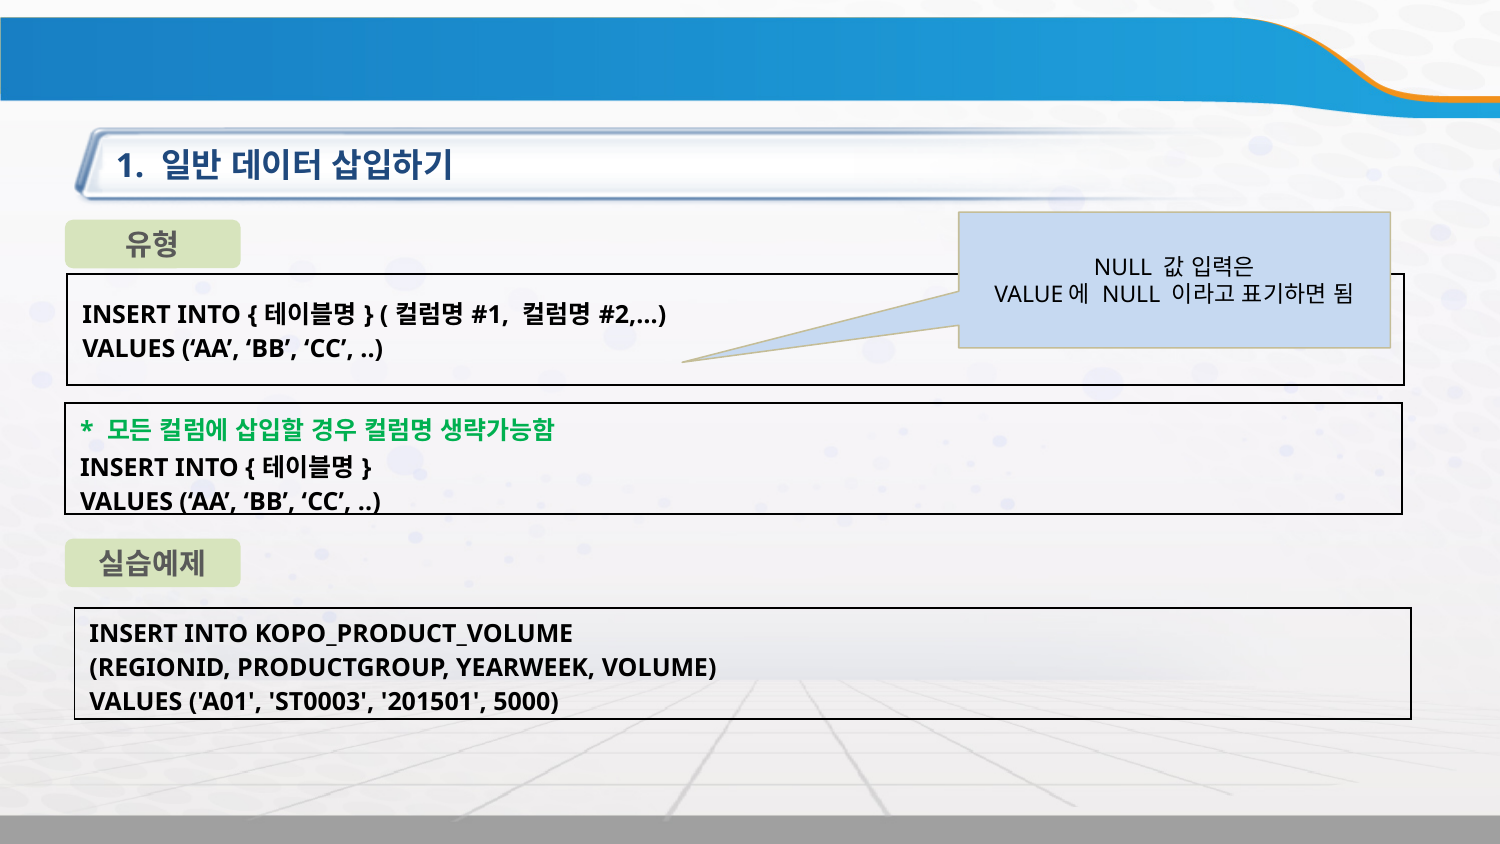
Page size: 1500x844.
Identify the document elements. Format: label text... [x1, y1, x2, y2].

picture [0, 0, 1500, 844]
table_header * 모든 컬럼에 삽입할 경우 컬럼명 생략가능함 INSERT INTO {테이블명} VALUES (‘AA’, ‘BB’, ‘CC’, ..) [66, 404, 1401, 513]
text_box NULL 값 입력은 VALUE에 NULL 이라고 표기하면 됨 [682, 212, 1391, 363]
text_box 실습예제 [64, 538, 241, 588]
table_header INSERT INTO {테이블명} (컬럼명#1, 컬럼명#2,…) VALUES (‘AA’, ‘BB’, ‘CC’, ..) [68, 275, 1403, 384]
text_box 1. Insert 명령 사용하기 [29, 0, 1175, 103]
table_header INSERT INTO KOPO_PRODUCT_VOLUME (REGIONID, PRODUCTGROUP, YEARWEEK, VOLUME) VALUES ('A01', 'ST0003', '201501', 5000) [75, 609, 1410, 718]
text_box 유형 [64, 219, 241, 269]
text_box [74, 126, 1289, 208]
